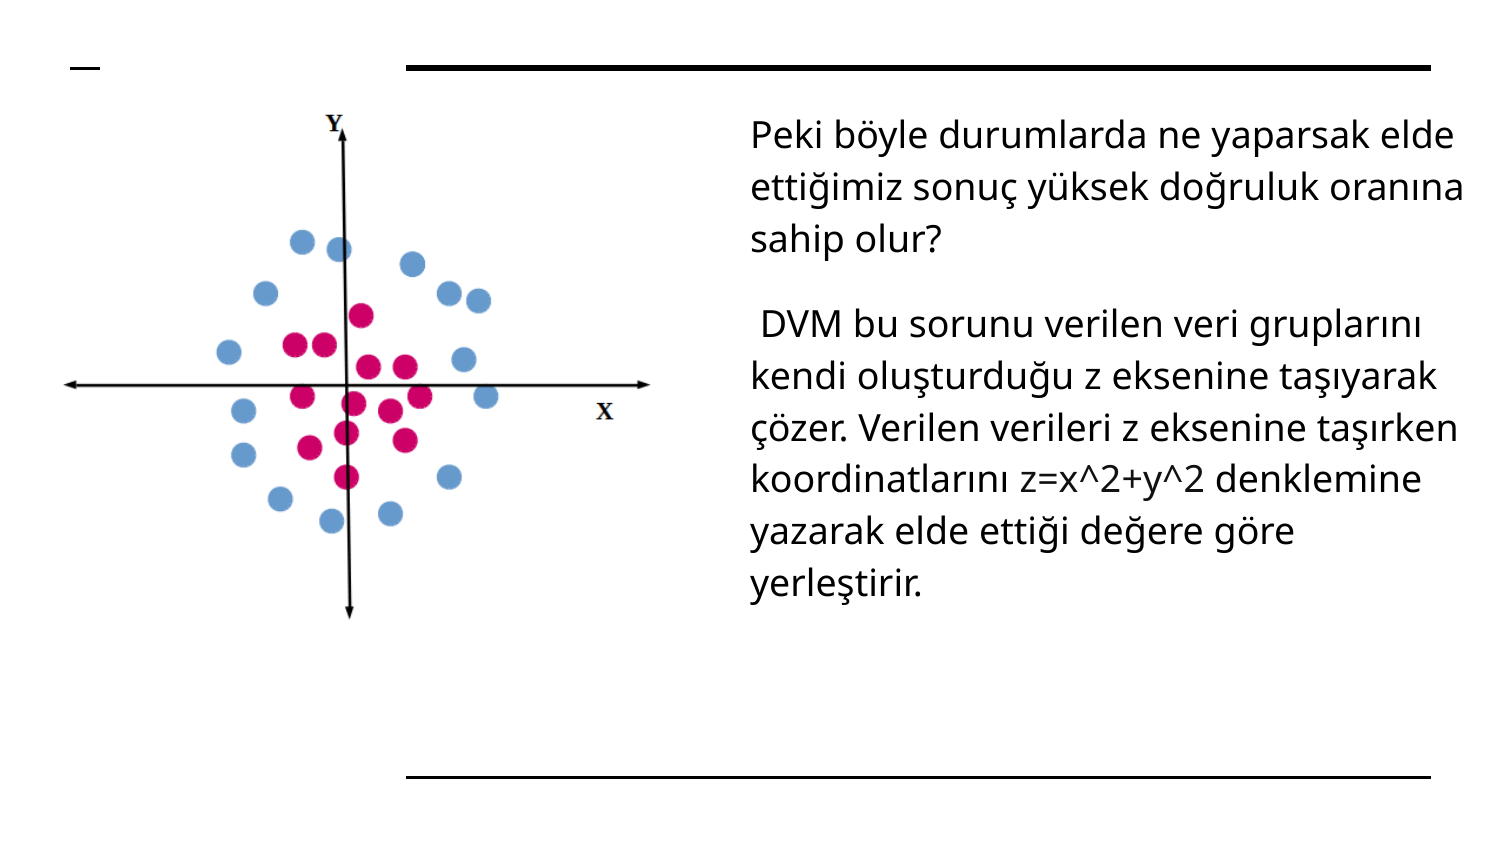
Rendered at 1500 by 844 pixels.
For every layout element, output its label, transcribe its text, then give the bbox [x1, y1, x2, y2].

picture [24, 89, 717, 650]
list Peki böyle durumlarda ne yaparsak elde ettiğimiz sonuç yüksek doğruluk oranına sahip olur? DVM bu sorunu verilen veri gruplarını kendi oluşturduğu z eksenine taşıyarak çözer. Verilen verileri z eksenine taşırken koordinatlarını z=x^2+y^2 denklemine yazarak elde ettiği değere göre yerleştirir. [735, 89, 1490, 755]
